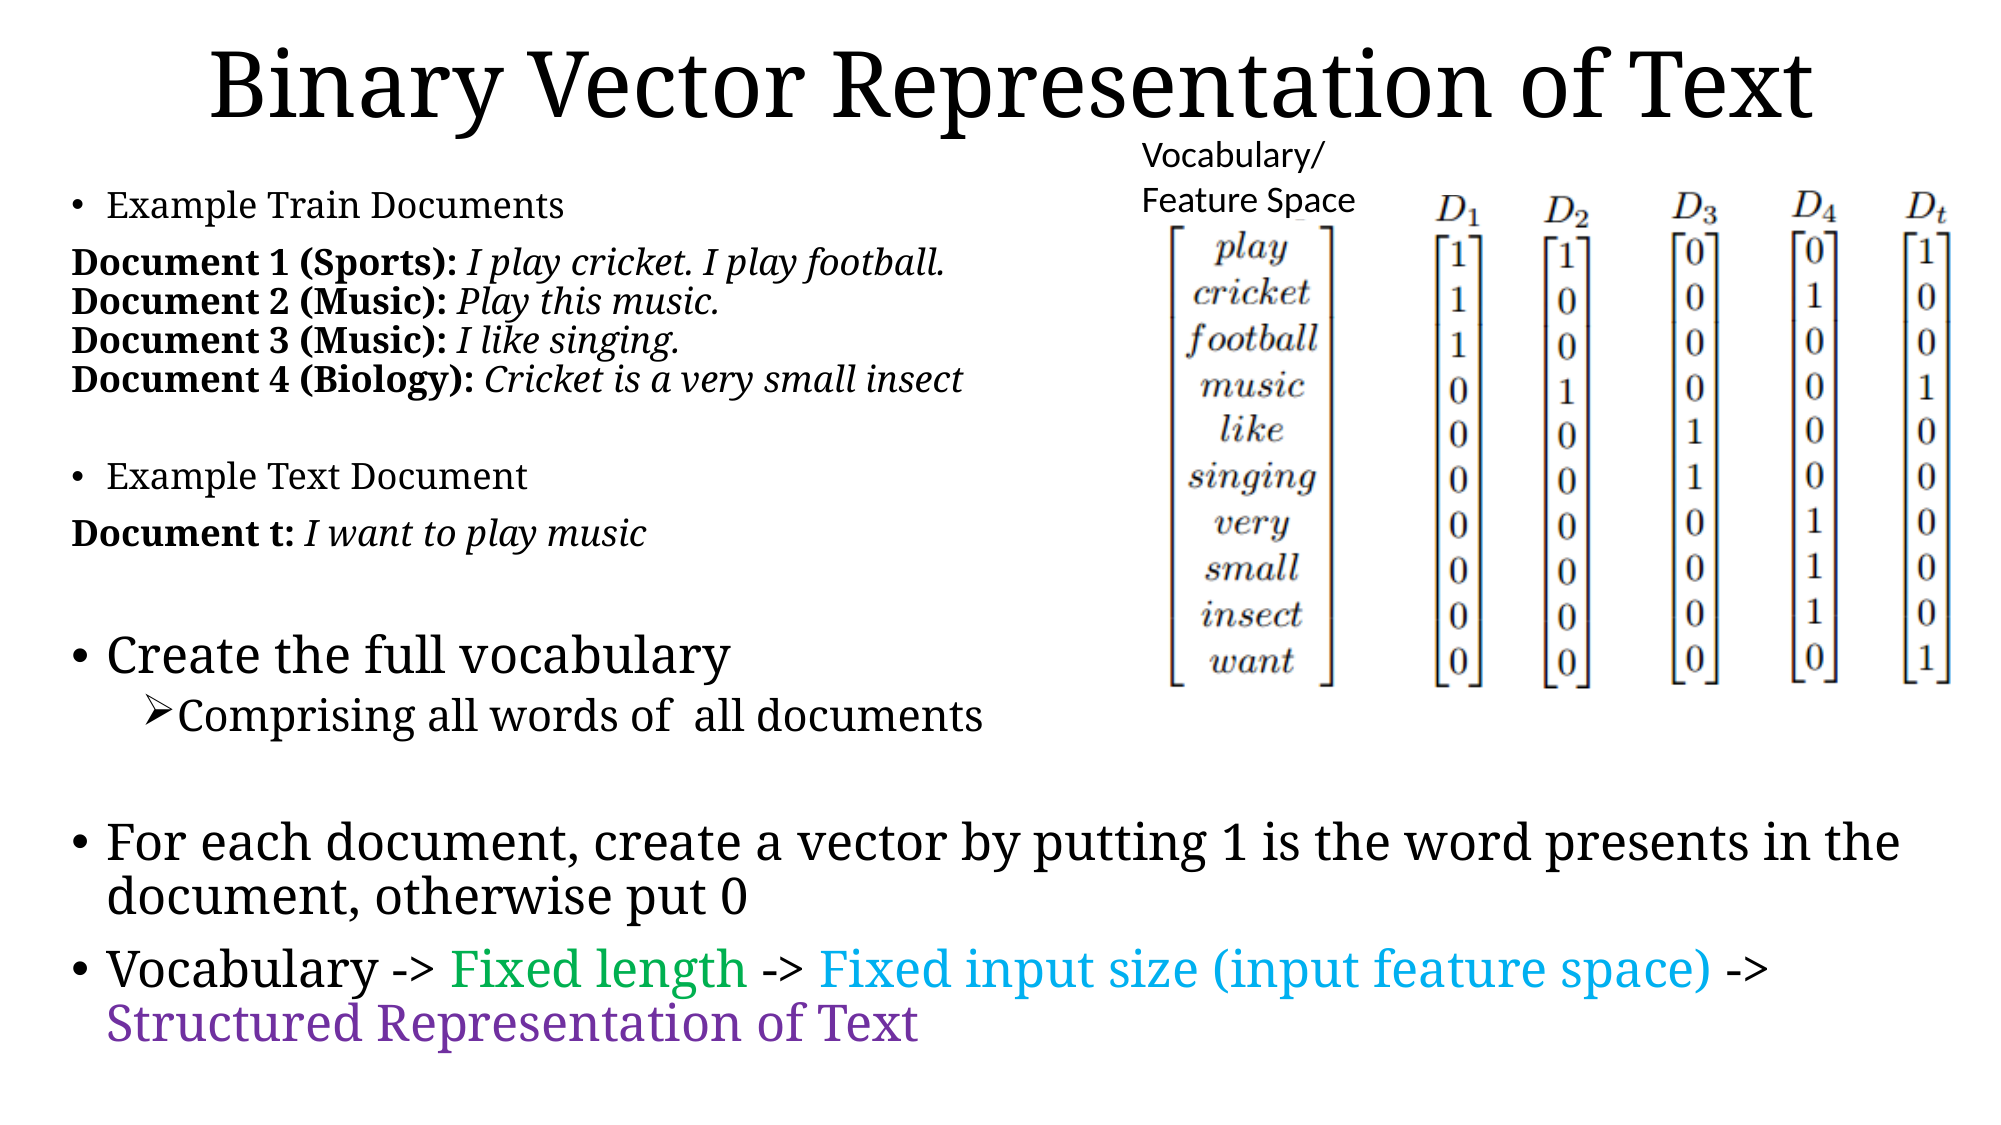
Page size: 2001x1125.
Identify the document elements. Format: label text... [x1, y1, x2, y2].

list Example Train Documents Document 1 (Sports): I play cricket. I play football. Document 2 (Music): Play this music. Document 3 (Music): I like singing. Document 4 (Biology): Cricket is a very small insect Example Text Document Document t: I want to play music Create the full vocabulary Comprising all words of all documents For each document, create a vector by putting 1 is the word presents in the document, otherwise put 0 Vocabulary -> Fixed length -> Fixed input size (input feature space) -> Structured Representation of Text [56, 179, 1967, 1067]
text_box Vocabulary/ Feature Space [1127, 122, 1389, 228]
picture [1654, 182, 1730, 692]
picture [1877, 180, 1965, 693]
picture [1523, 186, 1608, 701]
picture [1160, 220, 1344, 696]
title Binary Vector Representation of Text [60, 22, 1965, 155]
picture [1778, 184, 1852, 692]
picture [1414, 195, 1499, 691]
